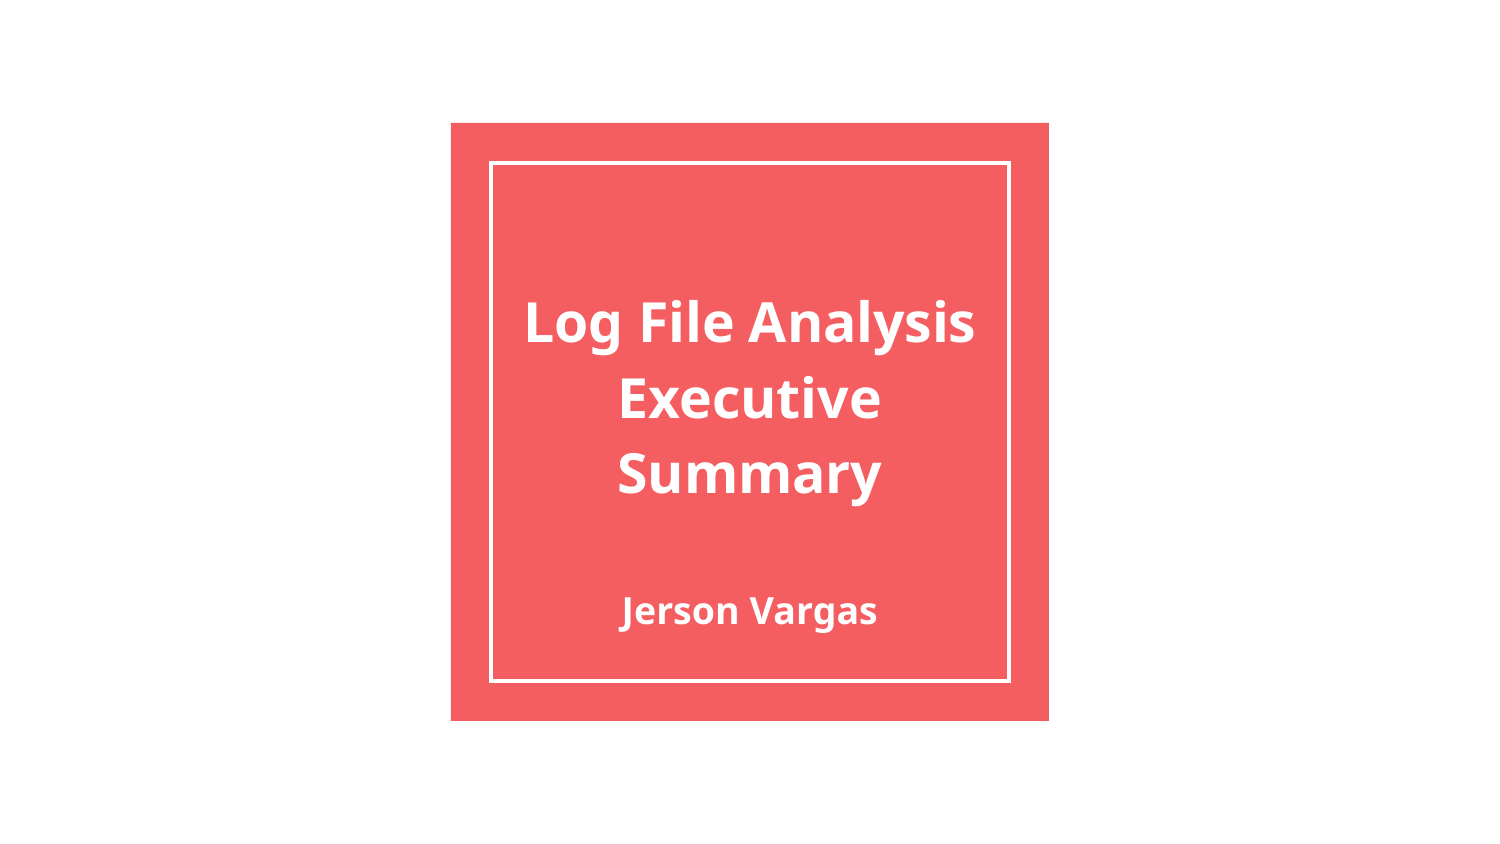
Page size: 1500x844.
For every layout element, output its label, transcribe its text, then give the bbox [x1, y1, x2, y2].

title Log File Analysis Executive Summary [507, 266, 993, 527]
subtitle Jerson Vargas [507, 535, 993, 651]
